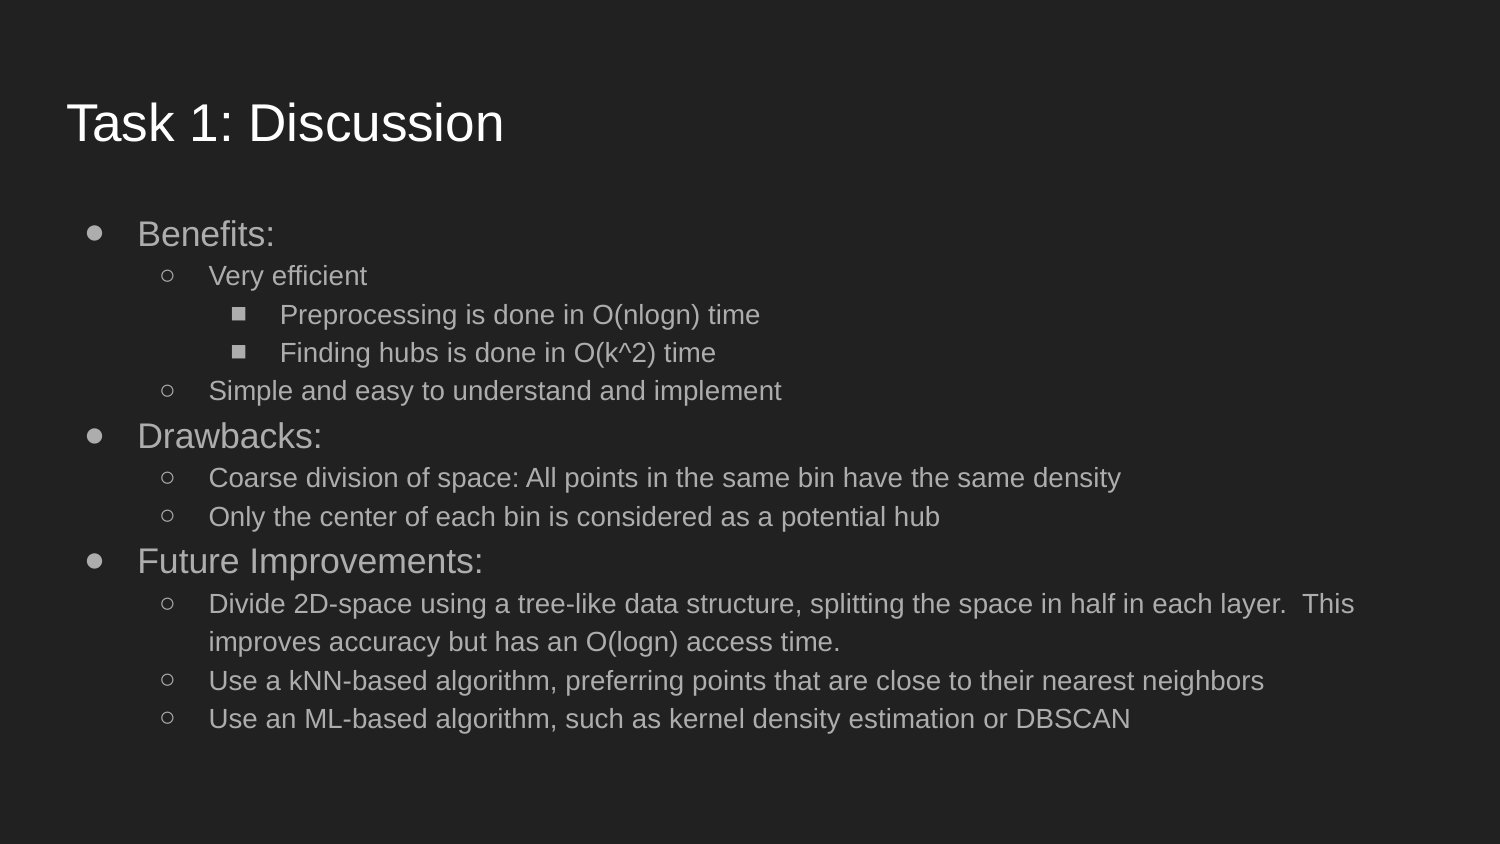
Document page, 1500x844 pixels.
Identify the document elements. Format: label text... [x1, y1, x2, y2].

list Benefits: Very efficient Preprocessing is done in O(nlogn) time Finding hubs is done in O(k^2) time Simple and easy to understand and implement Drawbacks: Coarse division of space: All points in the same bin have the same density Only the center of each bin is considered as a potential hub Future Improvements: Divide 2D-space using a tree-like data structure, splitting the space in half in each layer. This improves accuracy but has an O(logn) access time. Use a kNN-based algorithm, preferring points that are close to their nearest neighbors Use an ML-based algorithm, such as kernel density estimation or DBSCAN [51, 189, 1449, 750]
title Task 1: Discussion [51, 72, 1449, 167]
